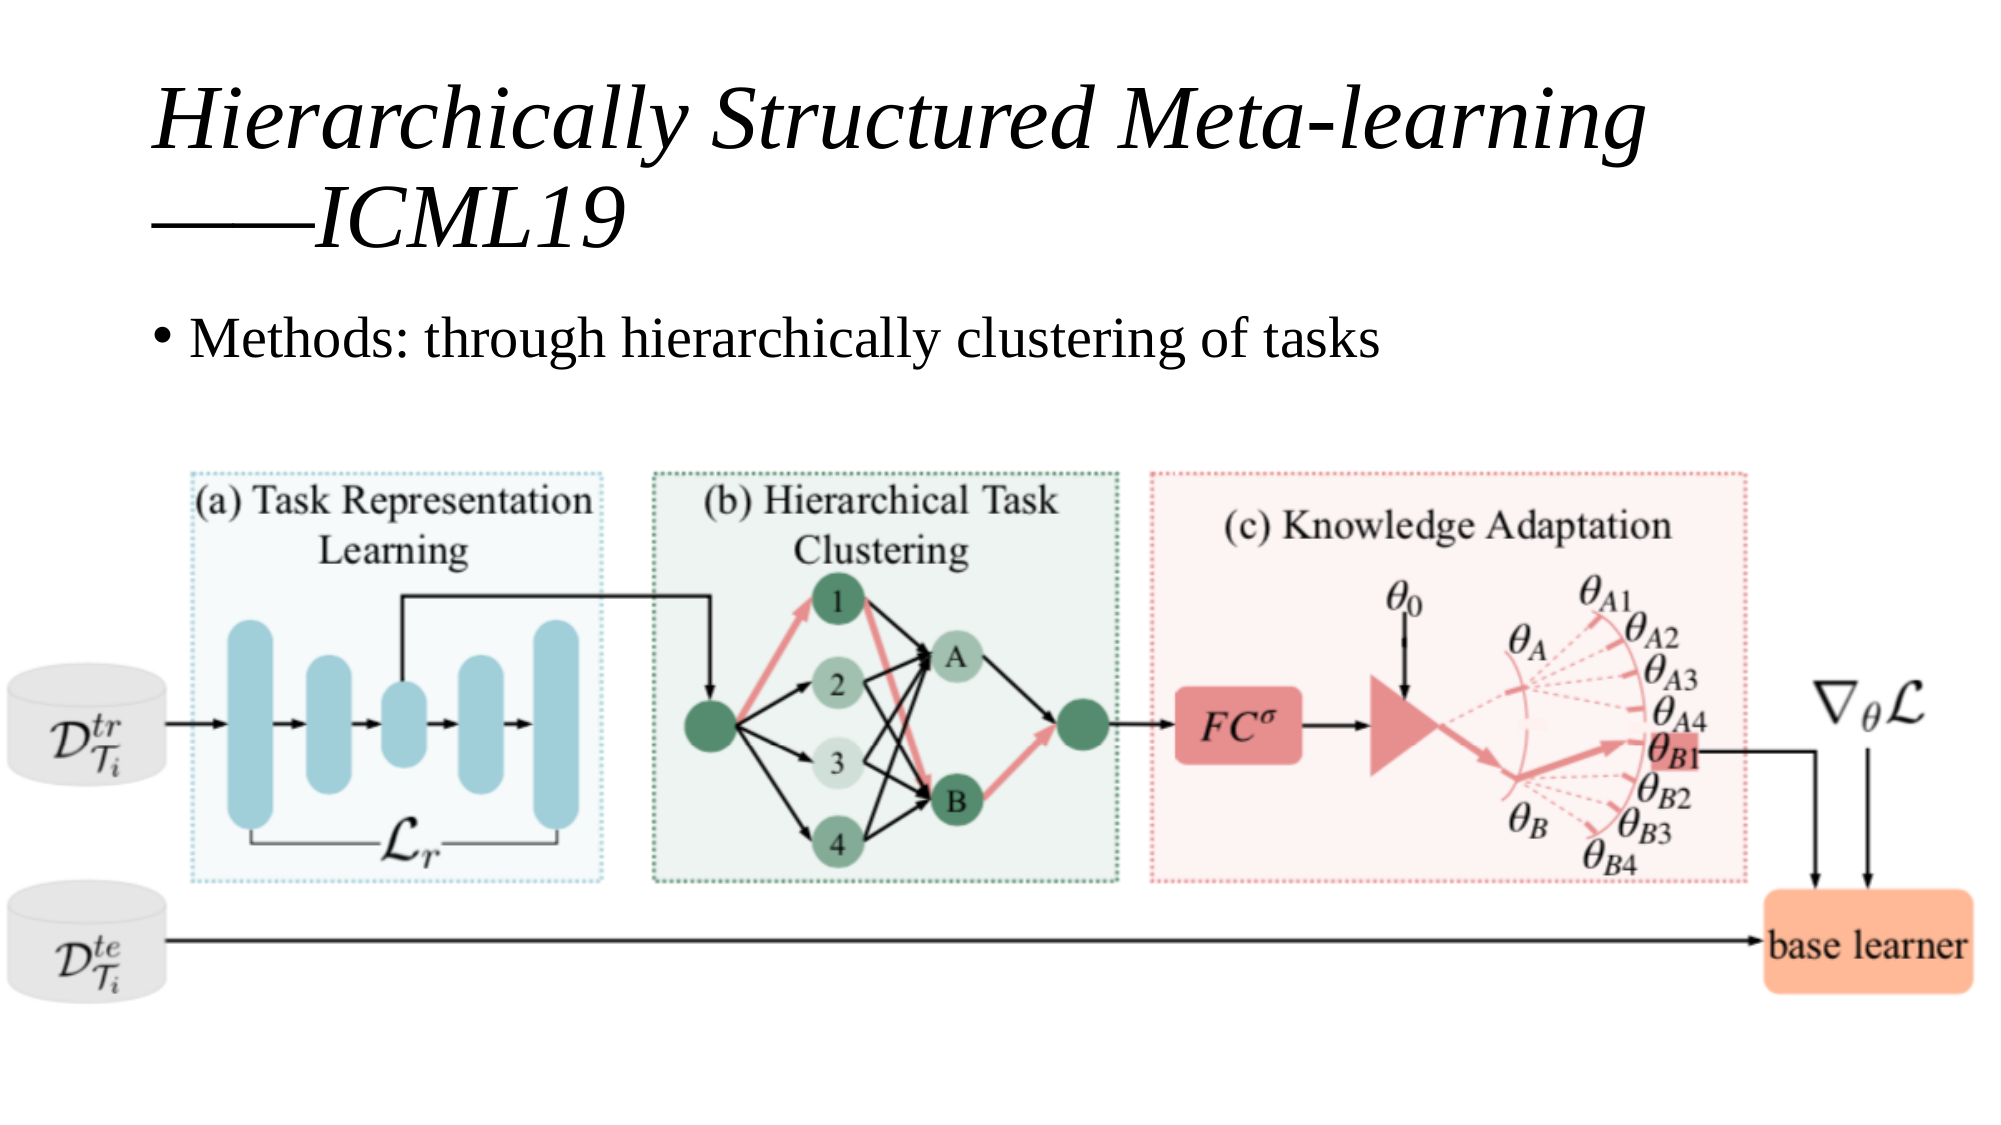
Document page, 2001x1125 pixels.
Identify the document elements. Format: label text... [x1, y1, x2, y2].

picture [0, 449, 2000, 1014]
title Hierarchically Structured Meta-learning ——ICML19 [137, 59, 2000, 278]
list Methods: through hierarchically clustering of tasks [137, 299, 1863, 449]
